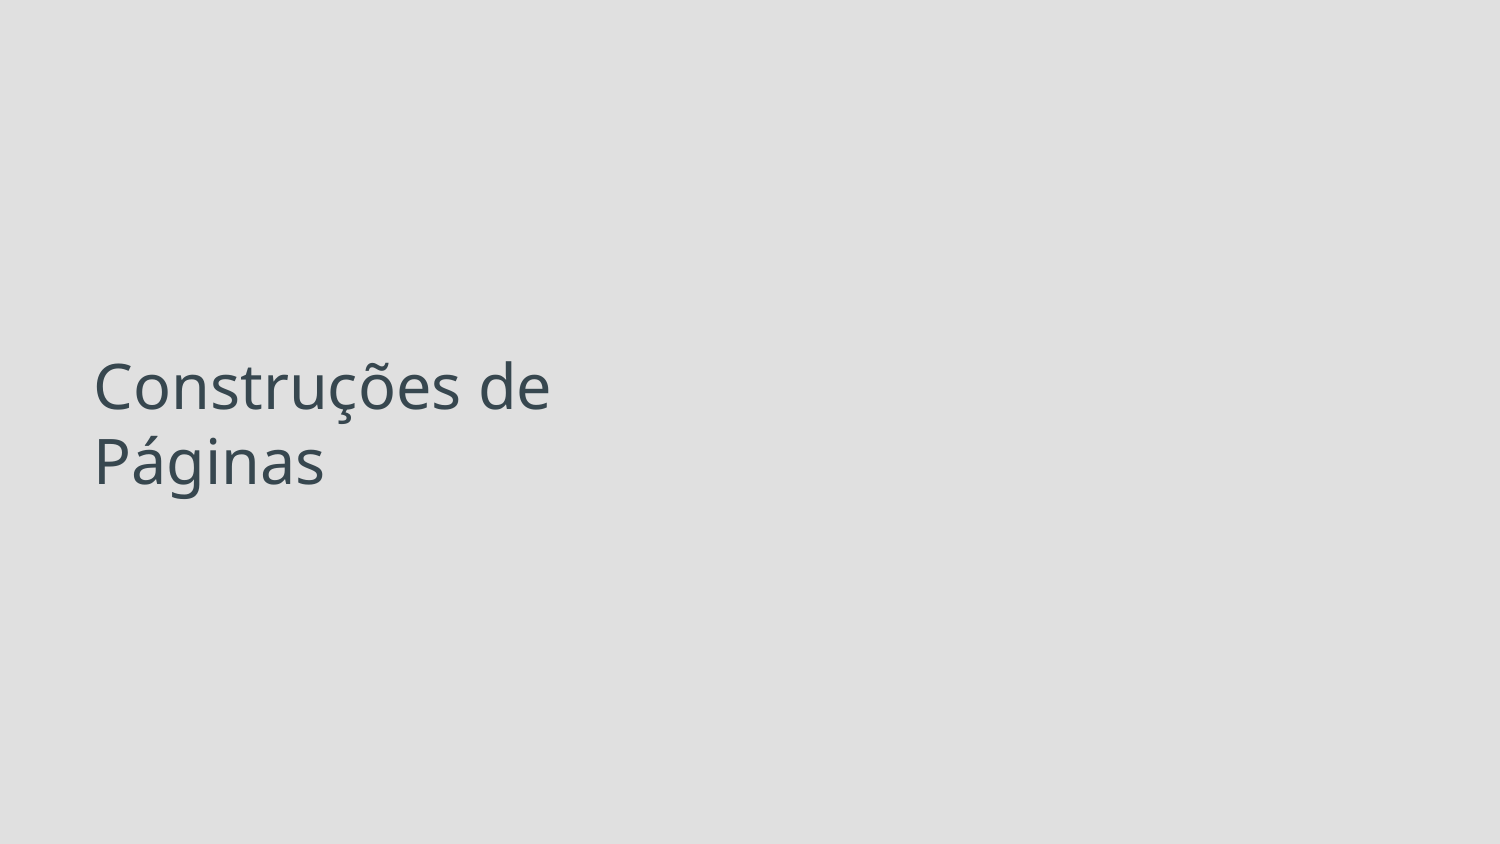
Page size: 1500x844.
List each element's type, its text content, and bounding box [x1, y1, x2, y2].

title Construções de Páginas [78, 307, 618, 537]
